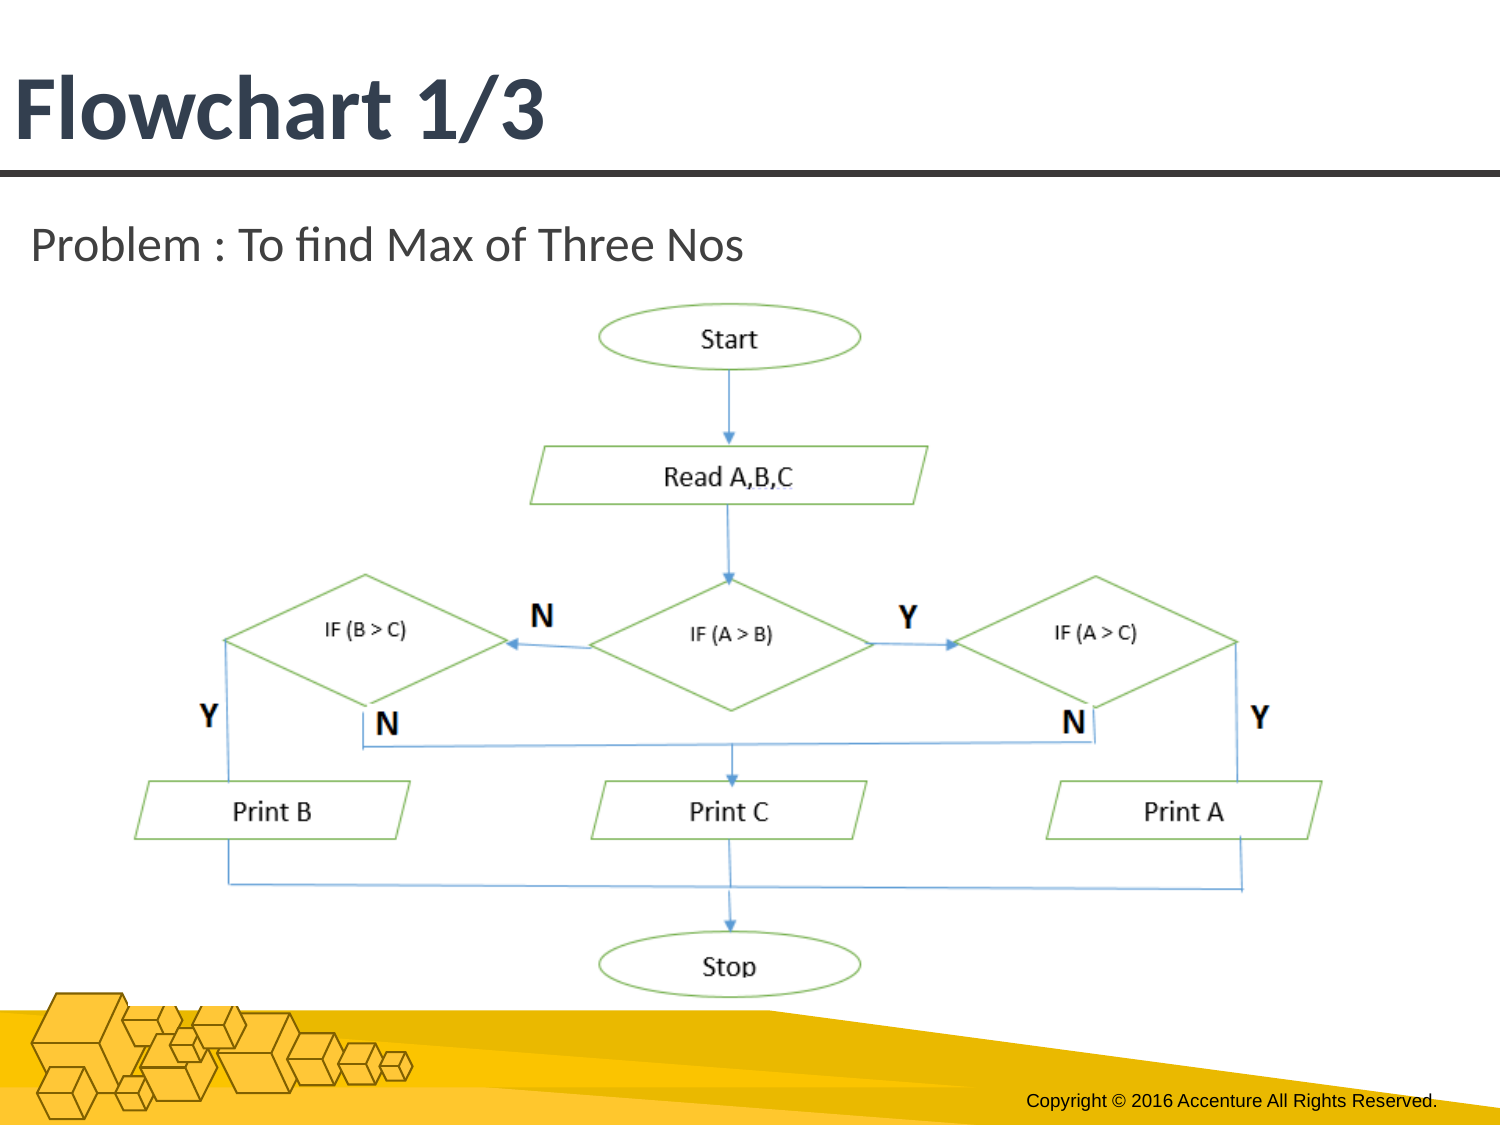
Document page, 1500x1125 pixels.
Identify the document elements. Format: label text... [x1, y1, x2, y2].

title Flowchart 1/3 [0, 53, 1500, 147]
text_box Problem : To find Max of Three Nos [15, 204, 760, 279]
picture [128, 283, 1340, 1006]
